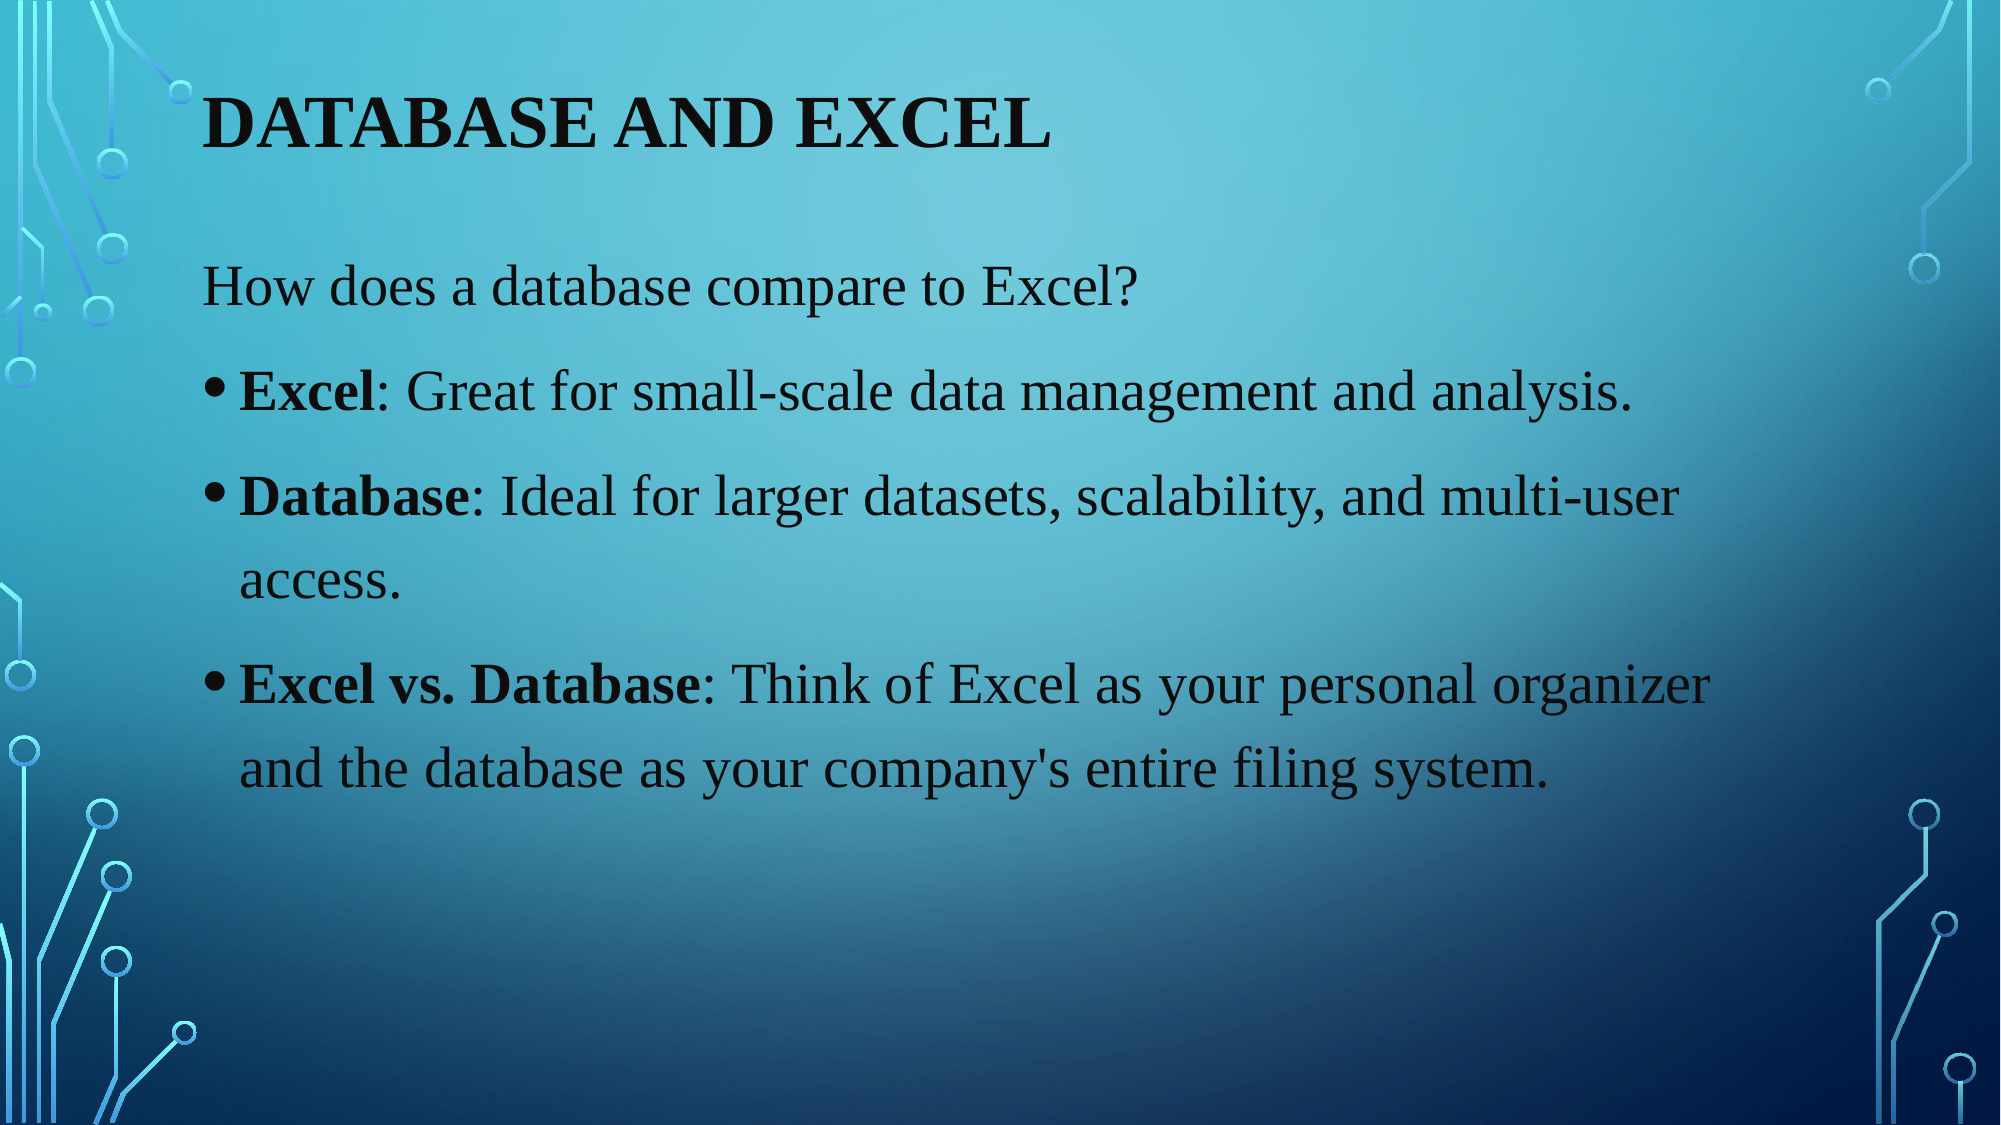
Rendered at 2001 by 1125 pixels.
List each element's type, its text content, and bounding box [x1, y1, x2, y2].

title Database and Excel [187, 1, 1813, 225]
list How does a database compare to Excel? Excel: Great for small-scale data management and analysis. Database: Ideal for larger datasets, scalability, and multi-user access. Excel vs. Database: Think of Excel as your personal organizer and the database as your company's entire filing system. [187, 225, 1813, 807]
